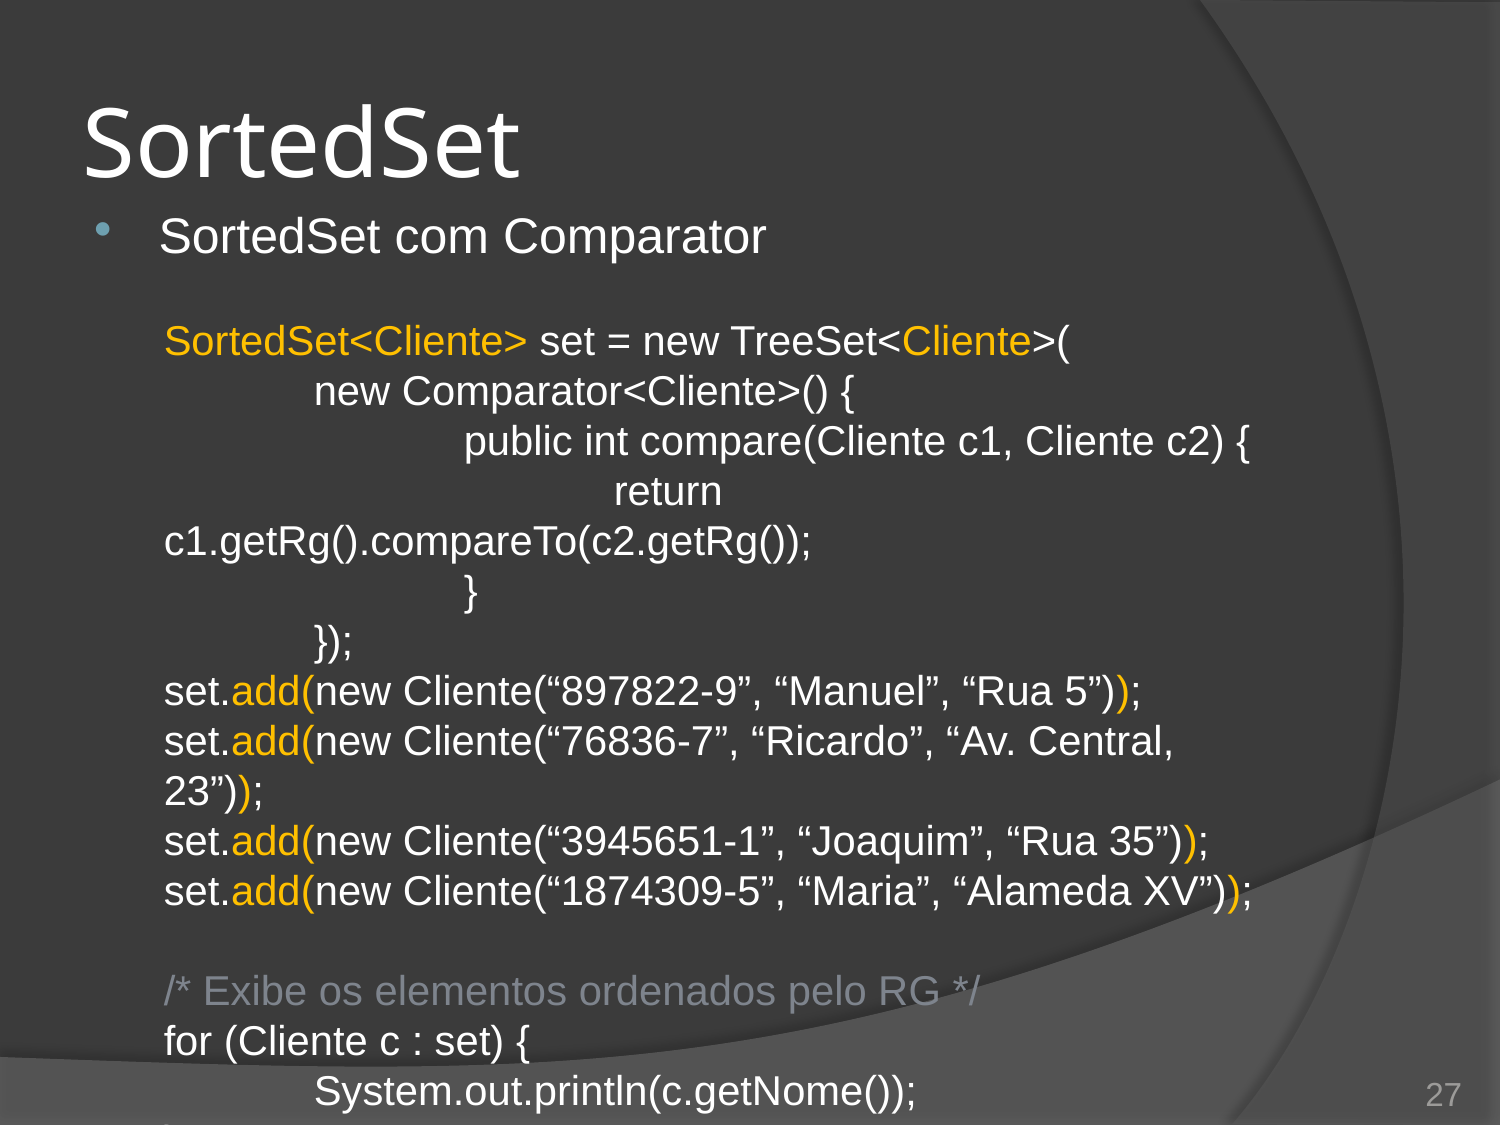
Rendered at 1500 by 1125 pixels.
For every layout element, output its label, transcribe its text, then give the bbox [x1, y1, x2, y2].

slide_number 27 [1337, 1053, 1463, 1114]
list SortedSet com Comparator SortedSet<Cliente> set = new TreeSet<Cliente>( new Comparator<Cliente>() { public int compare(Cliente c1, Cliente c2) { return c1.getRg().compareTo(c2.getRg()); } }); set.add(new Cliente(“897822-9”, “Manuel”, “Rua 5”)); set.add(new Cliente(“76836-7”, “Ricardo”, “Av. Central, 23”)); set.add(new Cliente(“3945651-1”, “Joaquim”, “Rua 35”)); set.add(new Cliente(“1874309-5”, “Maria”, “Alameda XV”)); /* Exibe os elementos ordenados pelo RG */ for (Cliente c : set) { System.out.println(c.getNome()); } [74, 196, 1301, 939]
title SortedSet [74, 44, 1301, 196]
